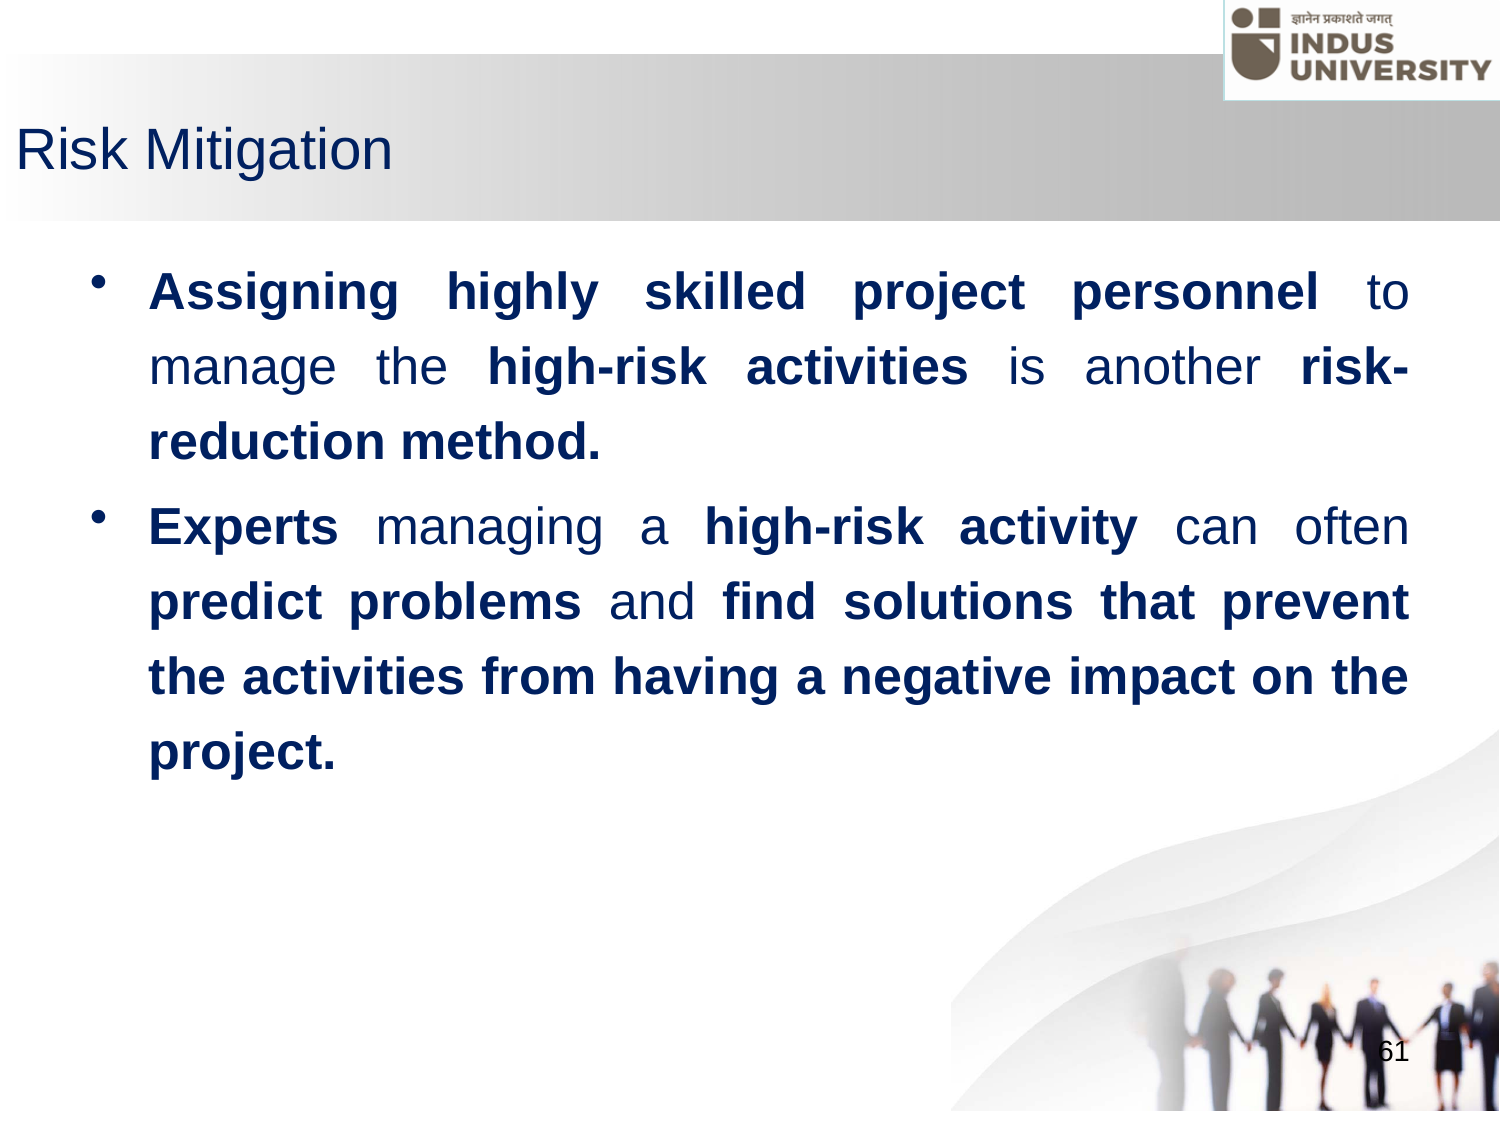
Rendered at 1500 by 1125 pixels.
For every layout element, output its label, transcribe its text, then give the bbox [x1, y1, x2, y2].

text_box Risk Mitigation [0, 99, 1500, 193]
picture [1426, 728, 1499, 1111]
slide_number 61 [1074, 1024, 1425, 1103]
picture [1224, 0, 1500, 100]
list Assigning highly skilled project personnel to manage the high-risk activities is another risk-reduction method. Experts managing a high-risk activity can often predict problems and find solutions that prevent the activities from having a negative impact on the project. [74, 237, 1426, 1125]
